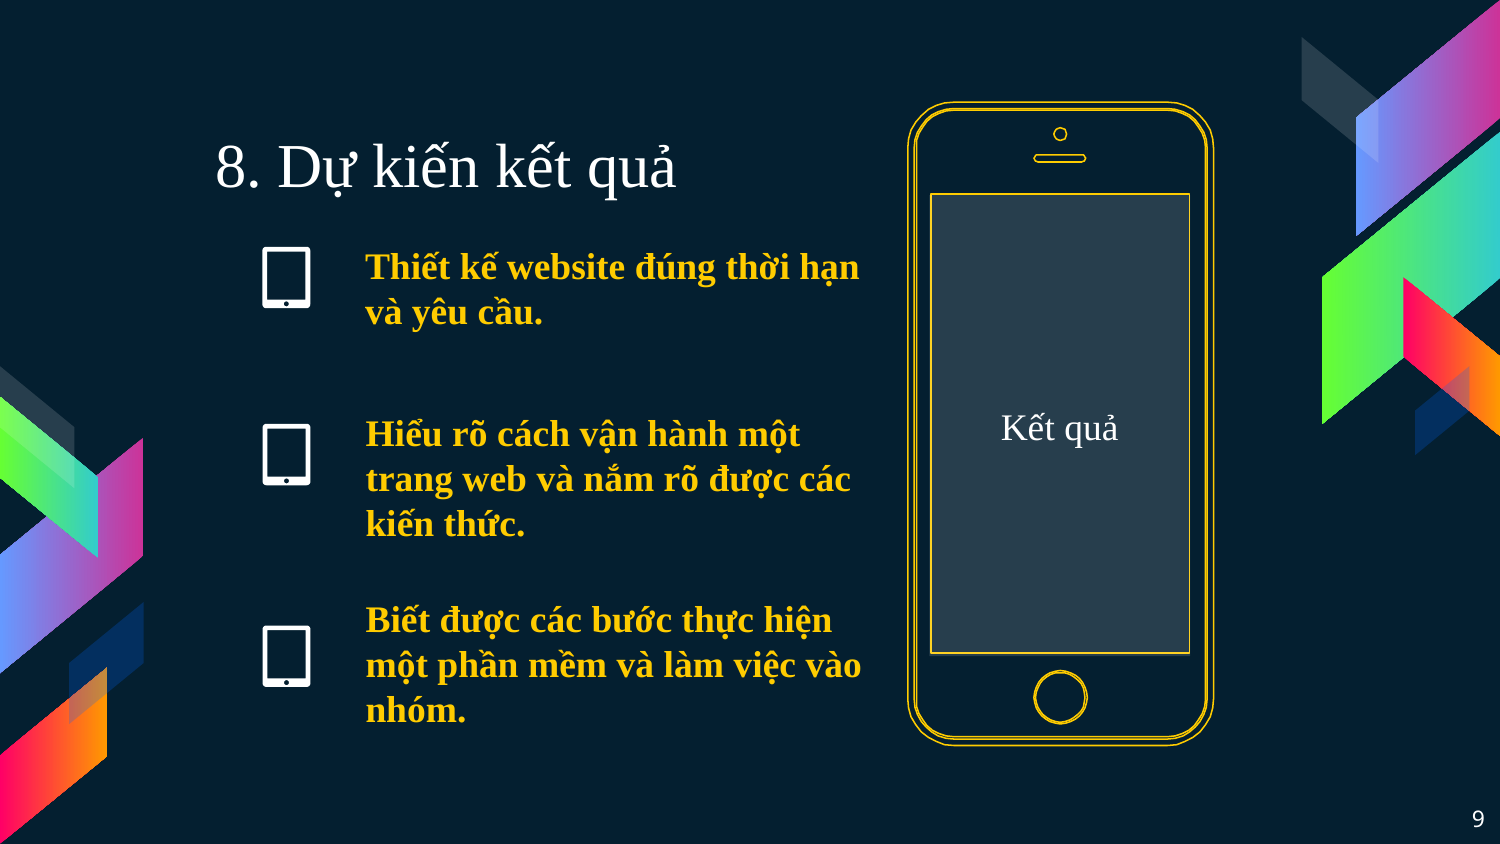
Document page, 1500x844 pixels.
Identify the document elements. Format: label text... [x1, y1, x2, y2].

list Thiết kế website đúng thời hạn và yêu cầu. [350, 246, 882, 347]
text_box [262, 246, 311, 309]
text_box Kết quả [929, 195, 1191, 657]
text_box [262, 423, 311, 486]
text_box Hiểu rõ cách vận hành một trang web và nắm rõ được các kiến thức. [350, 459, 883, 560]
text_box 8. Dự kiến kết quả [199, 102, 788, 215]
text_box [262, 625, 311, 687]
text_box [907, 102, 1214, 746]
text_box Biết được các bước thực hiện một phần mềm và làm việc vào nhóm. [350, 645, 883, 746]
slide_number 9 [1403, 789, 1500, 844]
